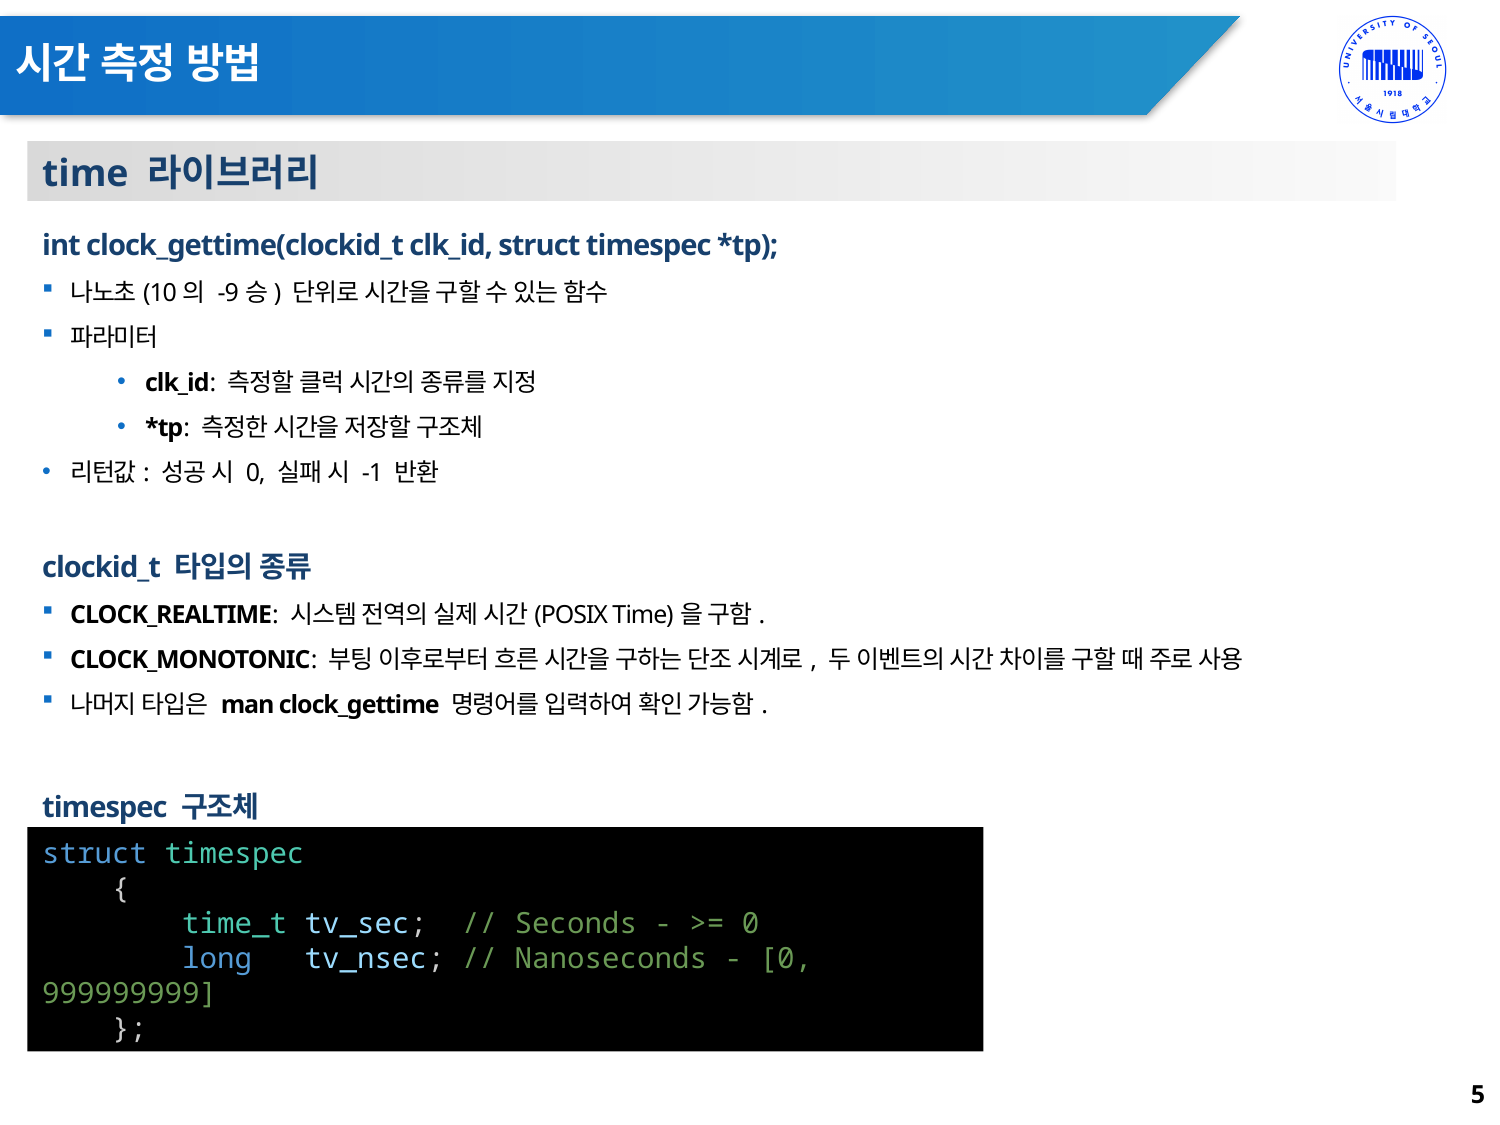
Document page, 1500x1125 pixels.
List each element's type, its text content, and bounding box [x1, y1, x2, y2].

text_box int clock_gettime(clockid_t clk_id, struct timespec *tp); 나노초(10의 -9승) 단위로 시간을 구할 수 있는 함수 파라미터 clk_id: 측정할 클럭 시간의 종류를 지정 *tp: 측정한 시간을 저장할 구조체 리턴값: 성공 시 0, 실패 시 -1 반환 clockid_t 타입의 종류 CLOCK_REALTIME: 시스템 전역의 실제 시간(POSIX Time)을 구함. CLOCK_MONOTONIC: 부팅 이후로부터 흐른 시간을 구하는 단조 시계로, 두 이벤트의 시간 차이를 구할 때 주로 사용 나머지 타입은 man clock_gettime 명령어를 입력하여 확인 가능함. timespec 구조체 [27, 201, 1453, 920]
title 시간 측정 방법 [0, 29, 1004, 101]
text_box time 라이브러리 [27, 141, 1397, 201]
text_box struct timespec { time_t tv_sec; // Seconds - >= 0 long tv_nsec; // Nanoseconds - [0, 999999999] }; [27, 827, 984, 1052]
slide_number 5 [1162, 1065, 1500, 1125]
picture [1337, 15, 1447, 124]
